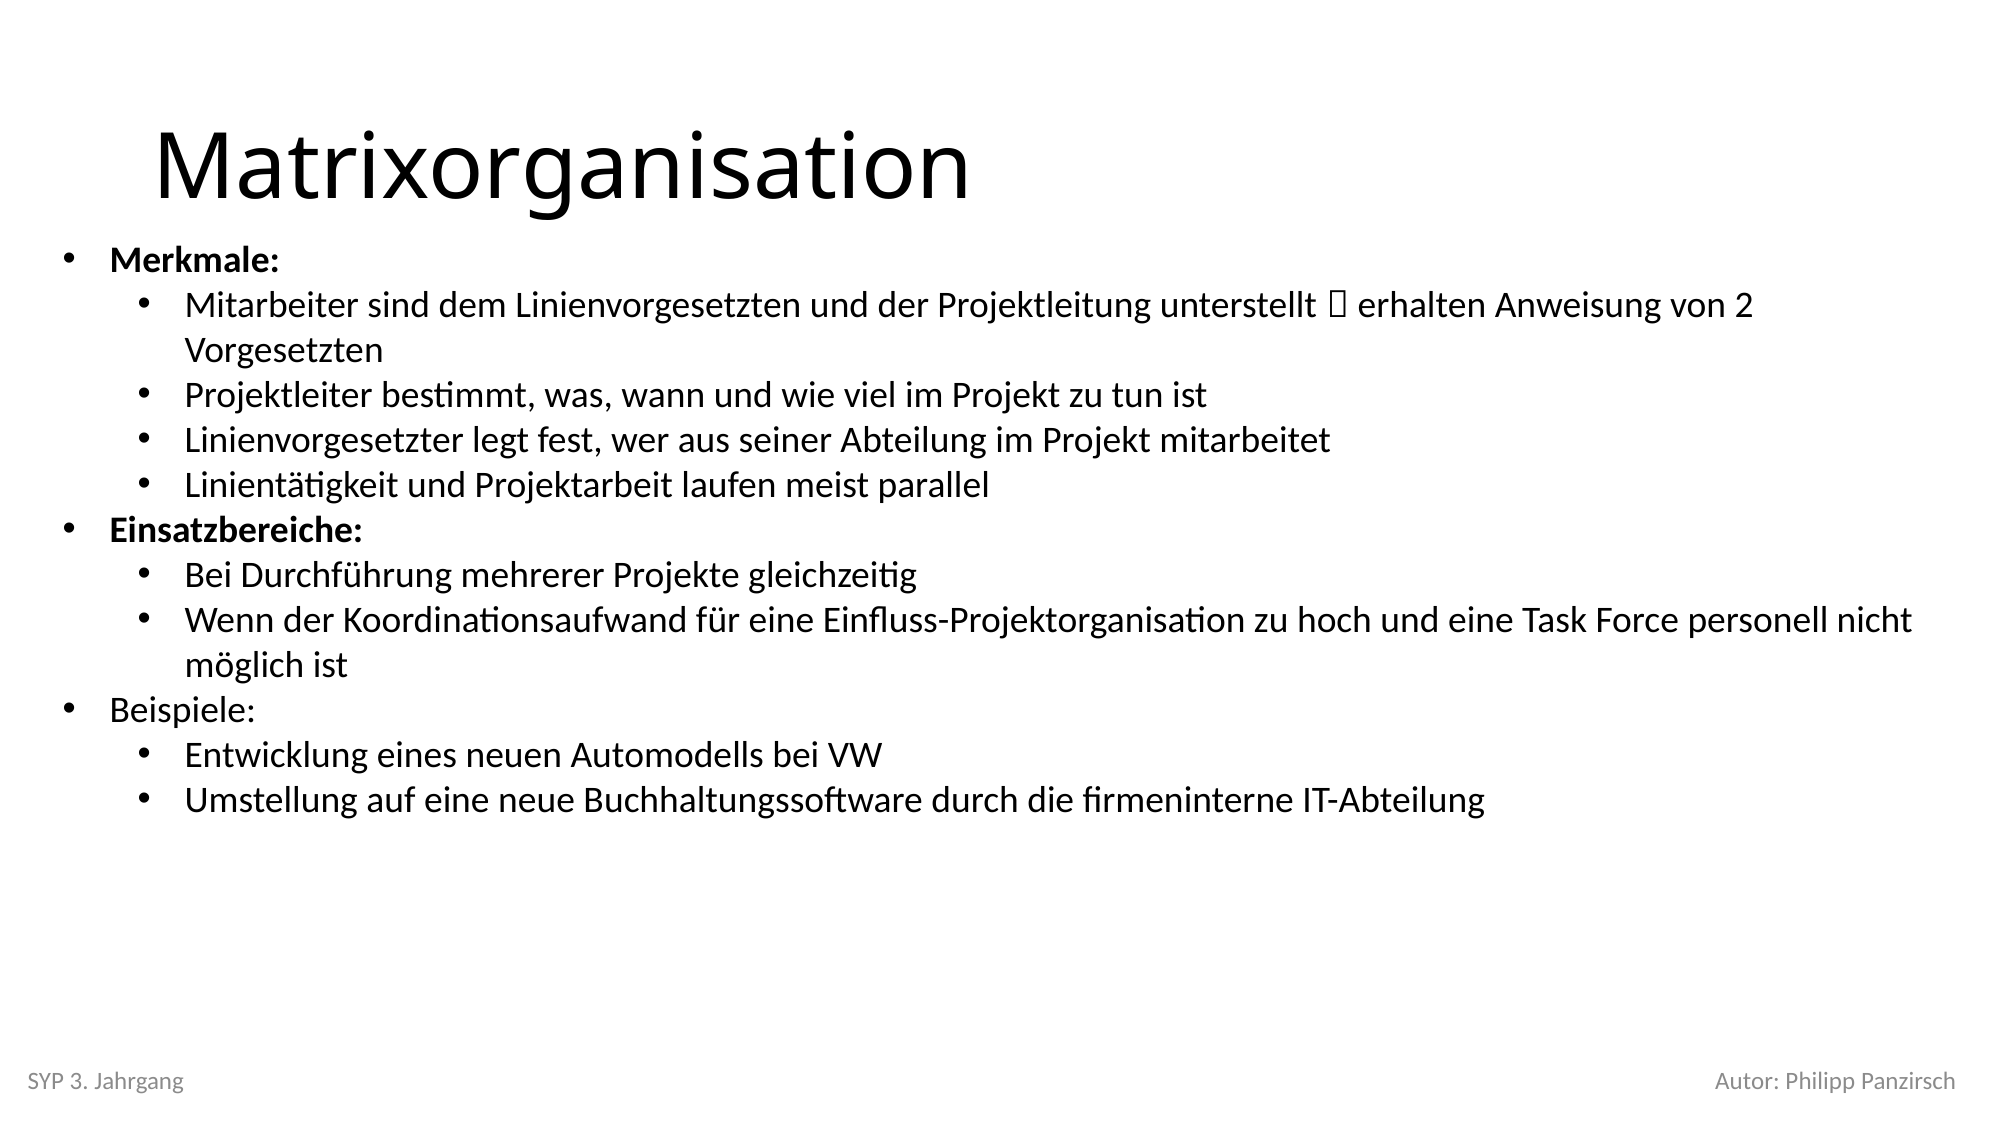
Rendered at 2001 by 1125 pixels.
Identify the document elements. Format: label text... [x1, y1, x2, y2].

title Matrixorganisation [137, 59, 1863, 227]
text_box Autor: Philipp Panzirsch [1296, 1049, 1972, 1110]
text_box Merkmale: Mitarbeiter sind dem Linienvorgesetzten und der Projektleitung unterstellt  erhalten Anweisung von 2 Vorgesetzten Projektleiter bestimmt, was, wann und wie viel im Projekt zu tun ist Linienvorgesetzter legt fest, wer aus seiner Abteilung im Projekt mitarbeitet Linientätigkeit und Projektarbeit laufen meist parallel Einsatzbereiche: Bei Durchführung mehrerer Projekte gleichzeitig Wenn der Koordinationsaufwand für eine Einfluss-Projektorganisation zu hoch und eine Task Force personell nicht möglich ist Beispiele: Entwicklung eines neuen Automodells bei VW Umstellung auf eine neue Buchhaltungssoftware durch die firmeninterne IT-Abteilung [47, 227, 1952, 828]
footer SYP 3. Jahrgang [12, 1049, 688, 1110]
